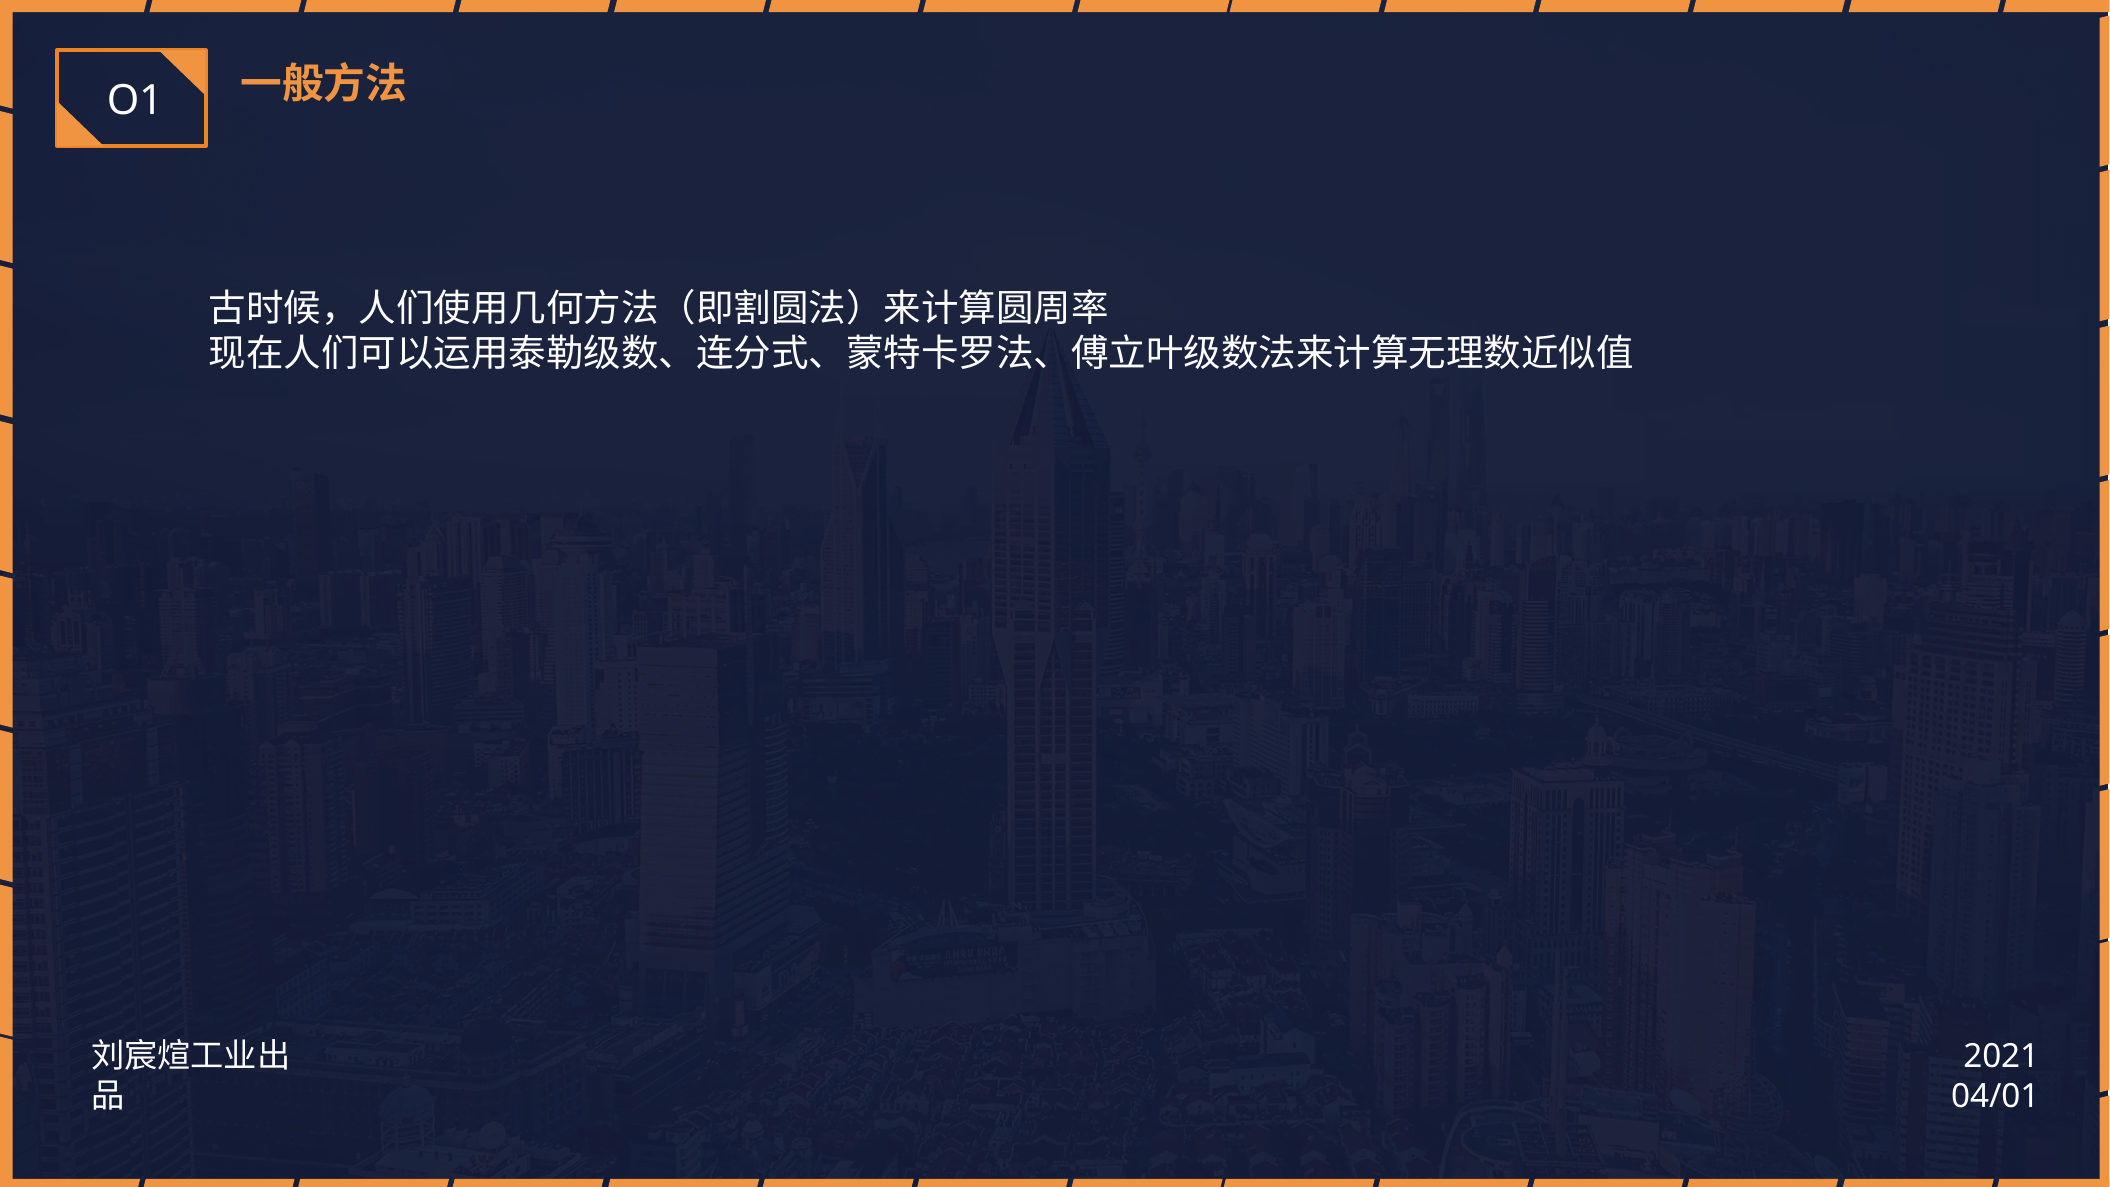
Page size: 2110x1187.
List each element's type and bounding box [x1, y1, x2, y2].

text_box [0, 0, 2110, 1187]
